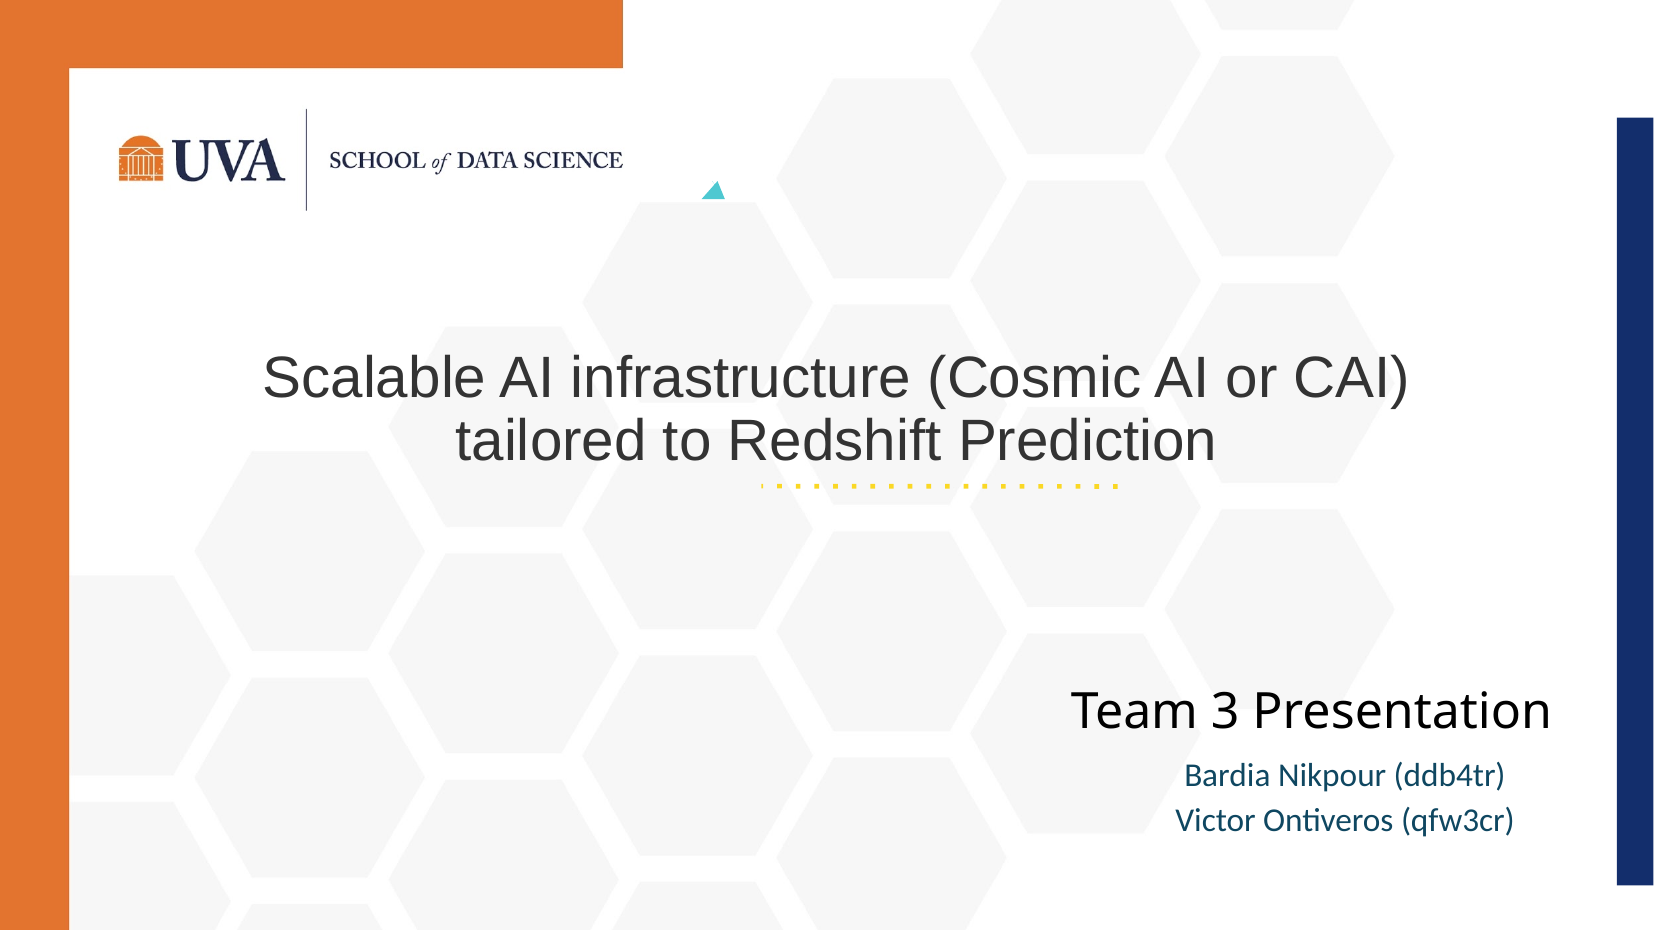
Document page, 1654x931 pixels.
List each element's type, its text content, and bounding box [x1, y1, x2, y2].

title Team 3 Presentation [1033, 685, 1590, 758]
text_box Bardia Nikpour (ddb4tr) Victor Ontiveros (qfw3cr) [1129, 757, 1561, 851]
list Scalable AI infrastructure (Cosmic AI or CAI) tailored to Redshift Prediction [166, 347, 1508, 485]
picture [0, 0, 1654, 930]
